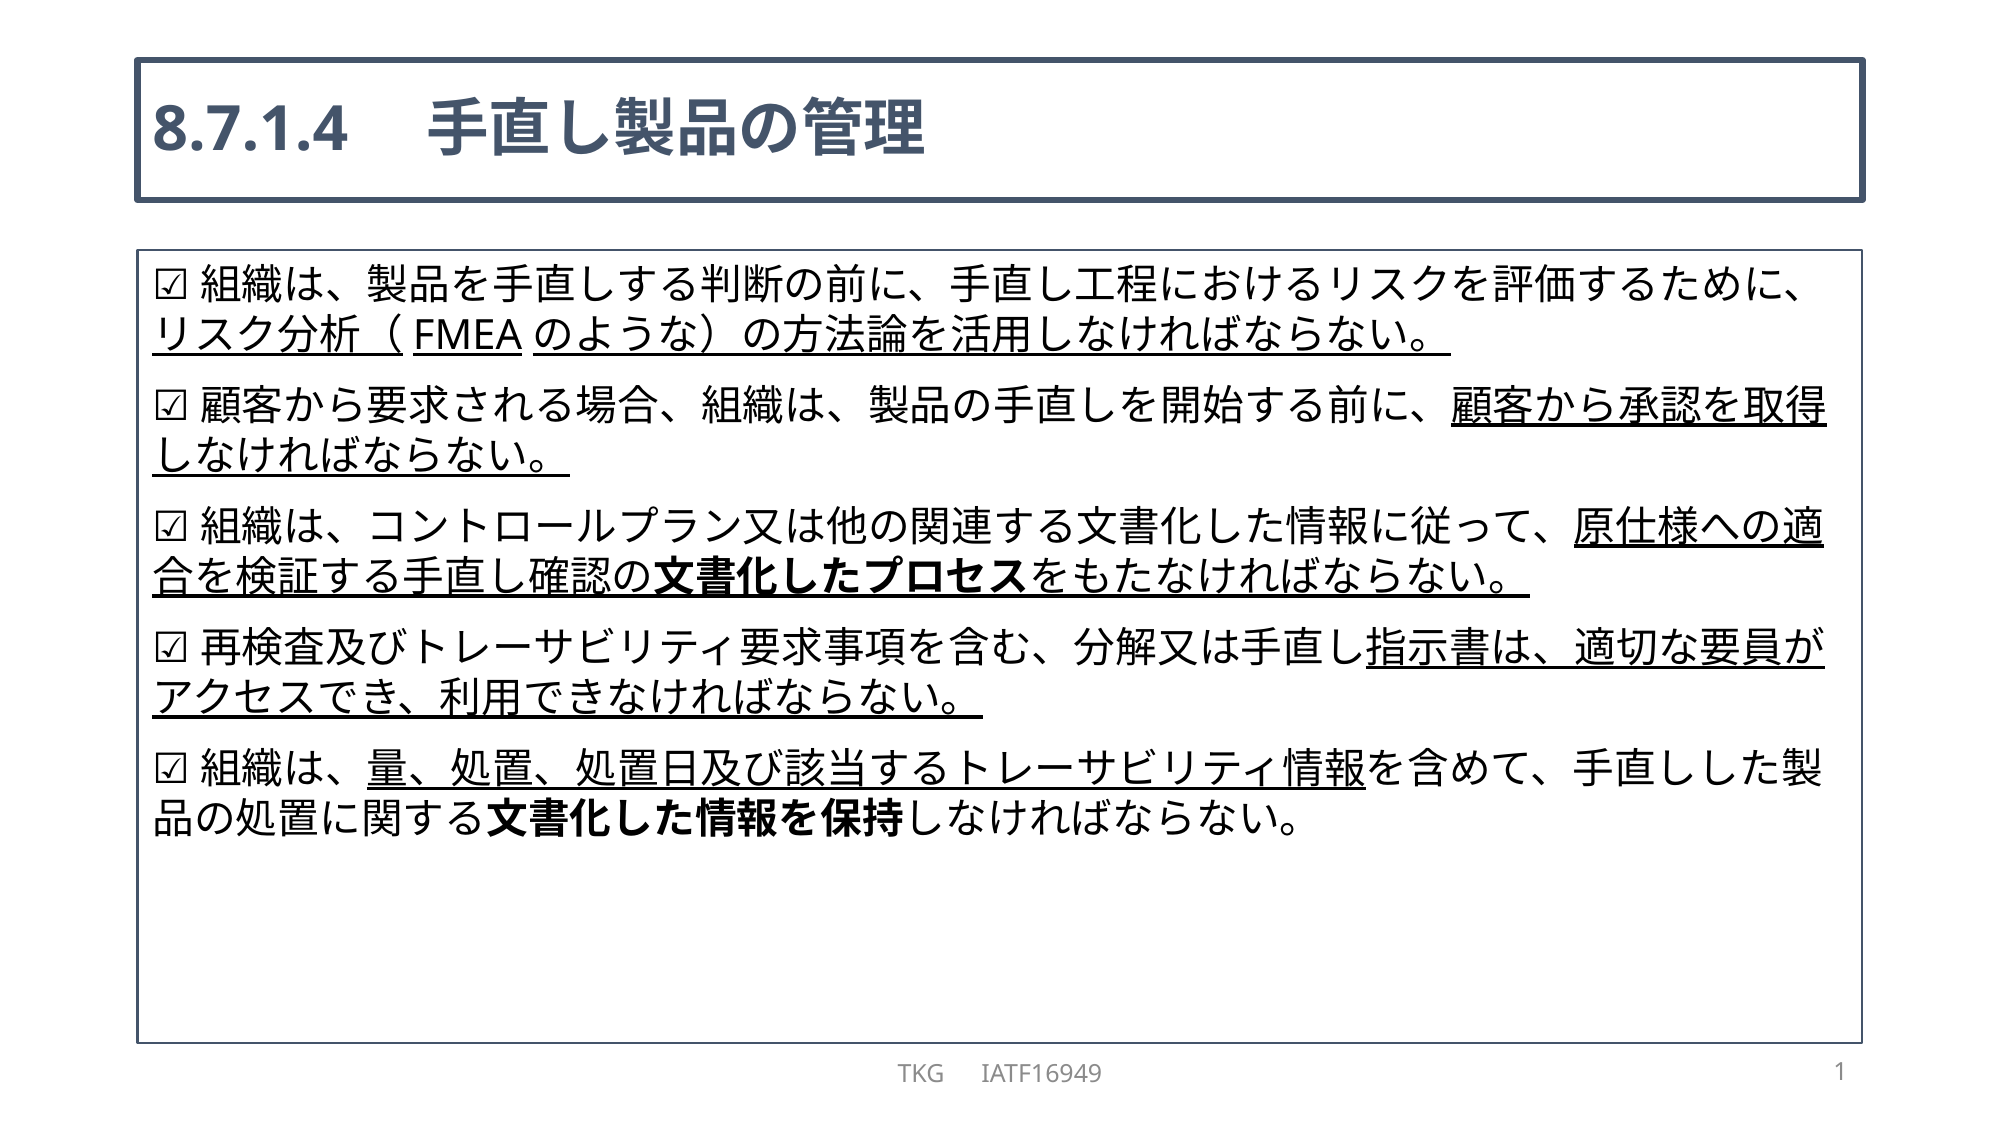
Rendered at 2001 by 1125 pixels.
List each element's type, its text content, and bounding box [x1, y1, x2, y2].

slide_number 1 [1412, 1043, 1863, 1103]
footer TKG IATF16949 [662, 1043, 1338, 1103]
title 8.7.1.4 手直し製品の管理 [137, 59, 1863, 200]
list ☑組織は、製品を手直しする判断の前に、手直し工程におけるリスクを評価するために、リスク分析（FMEAのような）の方法論を活用しなければならない。 ☑顧客から要求される場合、組織は、製品の手直しを開始する前に、顧客から承認を取得しなければならない。 ☑組織は、コントロールプラン又は他の関連する文書化した情報に従って、原仕様への適合を検証する手直し確認の文書化したプロセスをもたなければならない。 ☑再検査及びトレーサビリティ要求事項を含む、分解又は手直し指示書は、適切な要員がアクセスでき、利用できなければならない。 ☑組織は、量、処置、処置日及び該当するトレーサビリティ情報を含めて、手直しした製品の処置に関する文書化した情報を保持しなければならない。 [137, 249, 1863, 1043]
